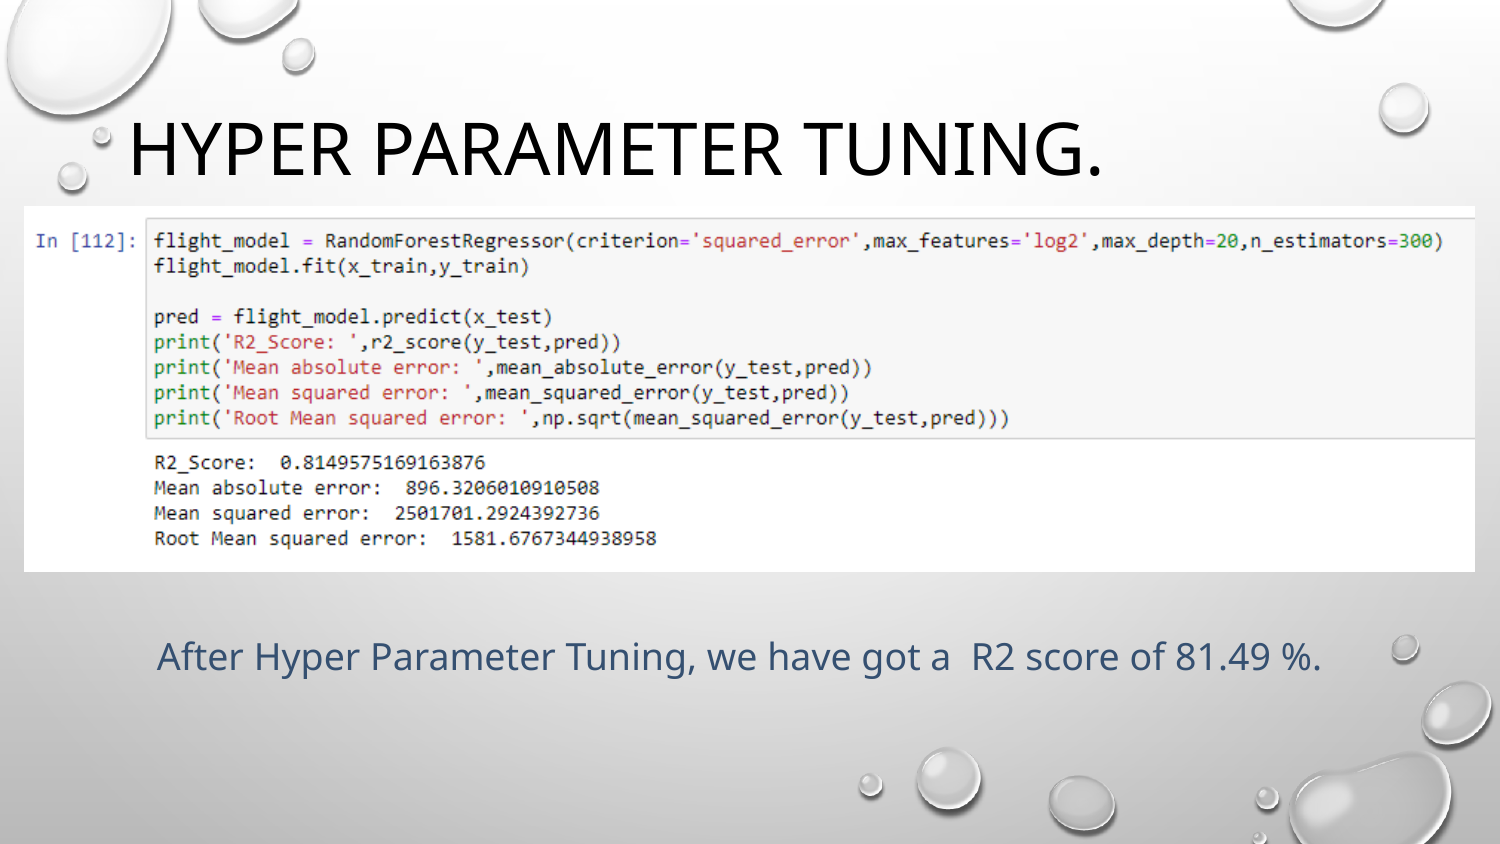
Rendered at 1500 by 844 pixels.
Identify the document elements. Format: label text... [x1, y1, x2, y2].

picture [0, 0, 1500, 844]
text_box After Hyper Parameter Tuning, we have got a R2 score of 81.49 %. [77, 618, 1403, 693]
title Hyper Parameter Tuning. [112, 10, 1388, 204]
